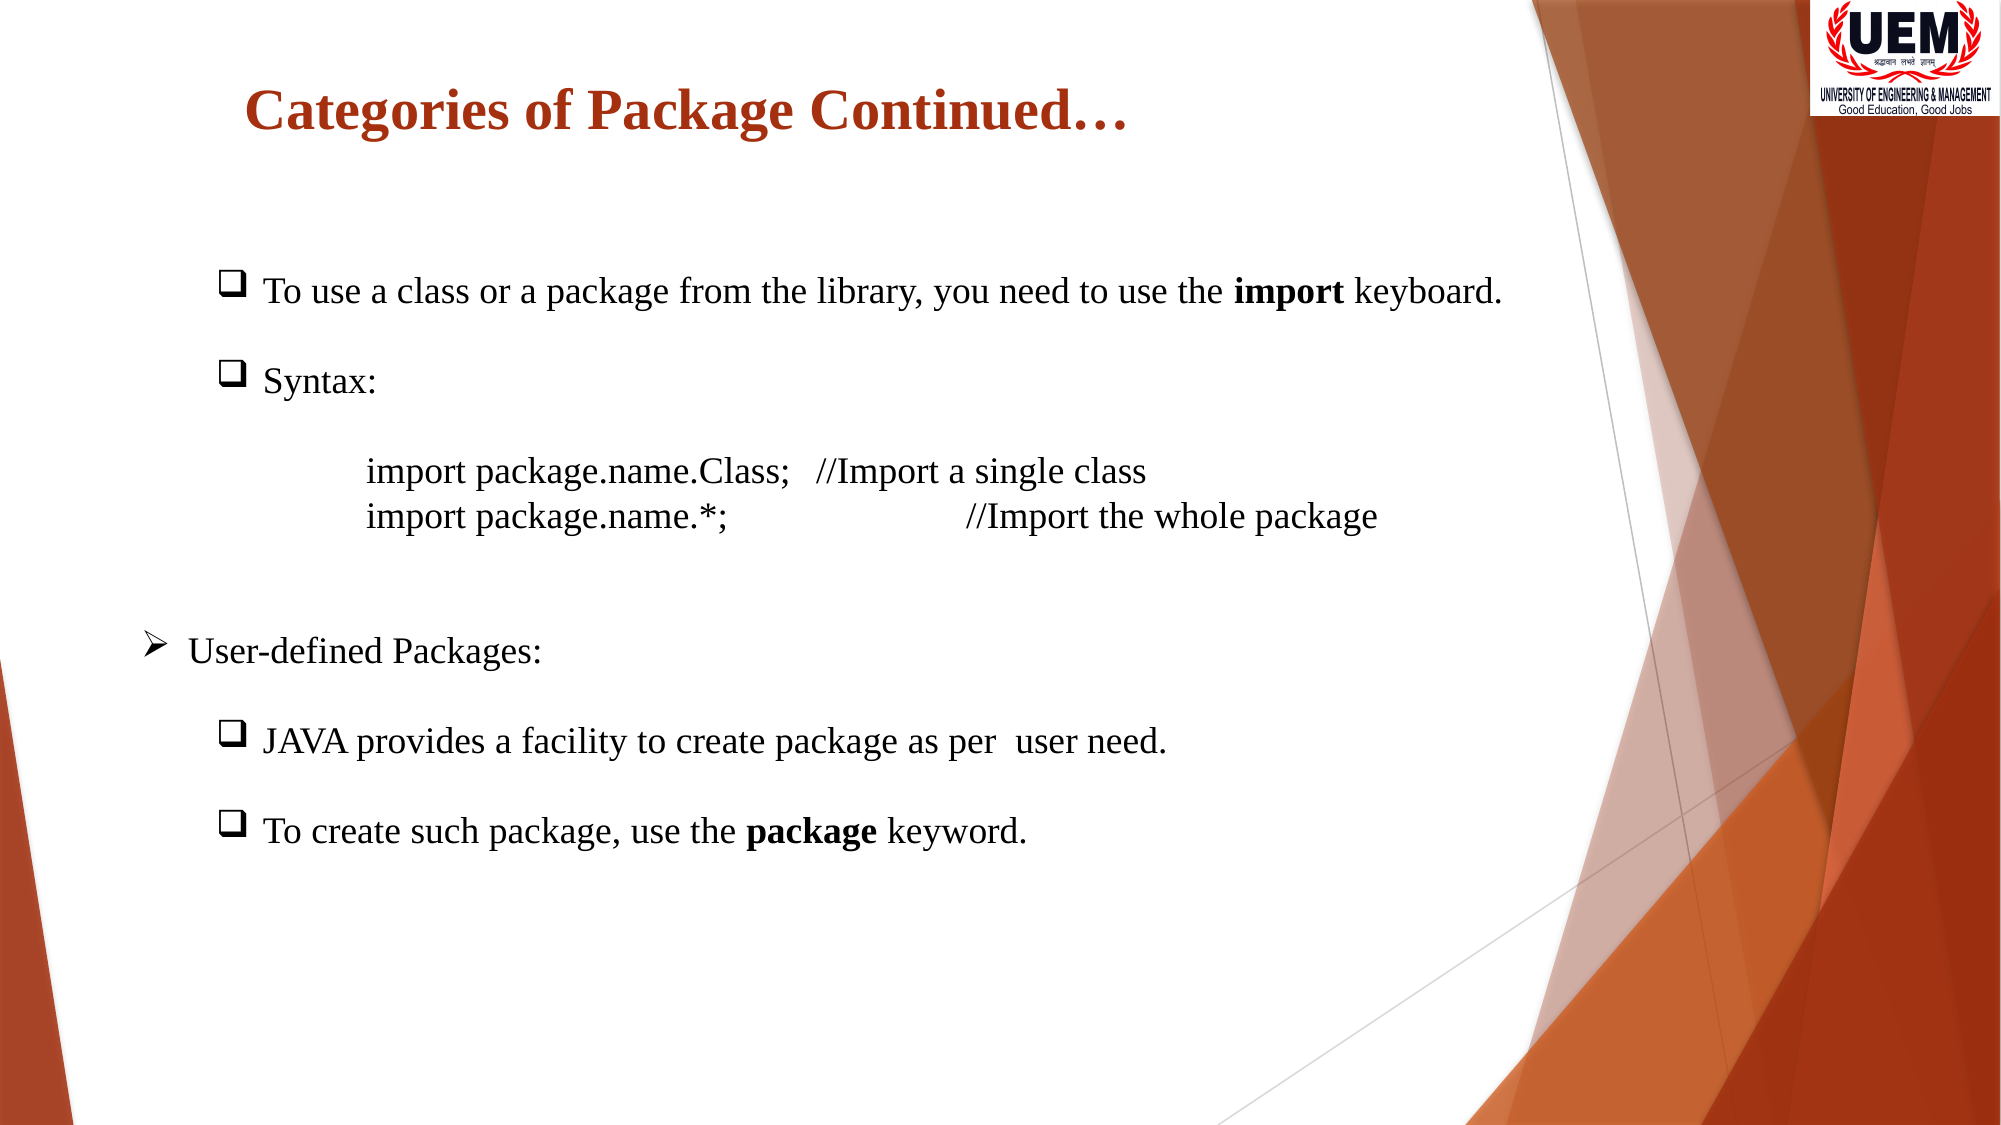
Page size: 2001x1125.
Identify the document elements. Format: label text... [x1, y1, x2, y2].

title Categories of Package Continued… [229, 63, 1594, 158]
text_box To use a class or a package from the library, you need to use the import keyboard. Syntax: import package.name.Class; //Import a single class import package.name.*; //Import the whole package User-defined Packages: JAVA provides a facility to create package as per user need. To create such package, use the package keyword. [126, 258, 1576, 904]
picture [1809, 0, 2000, 117]
